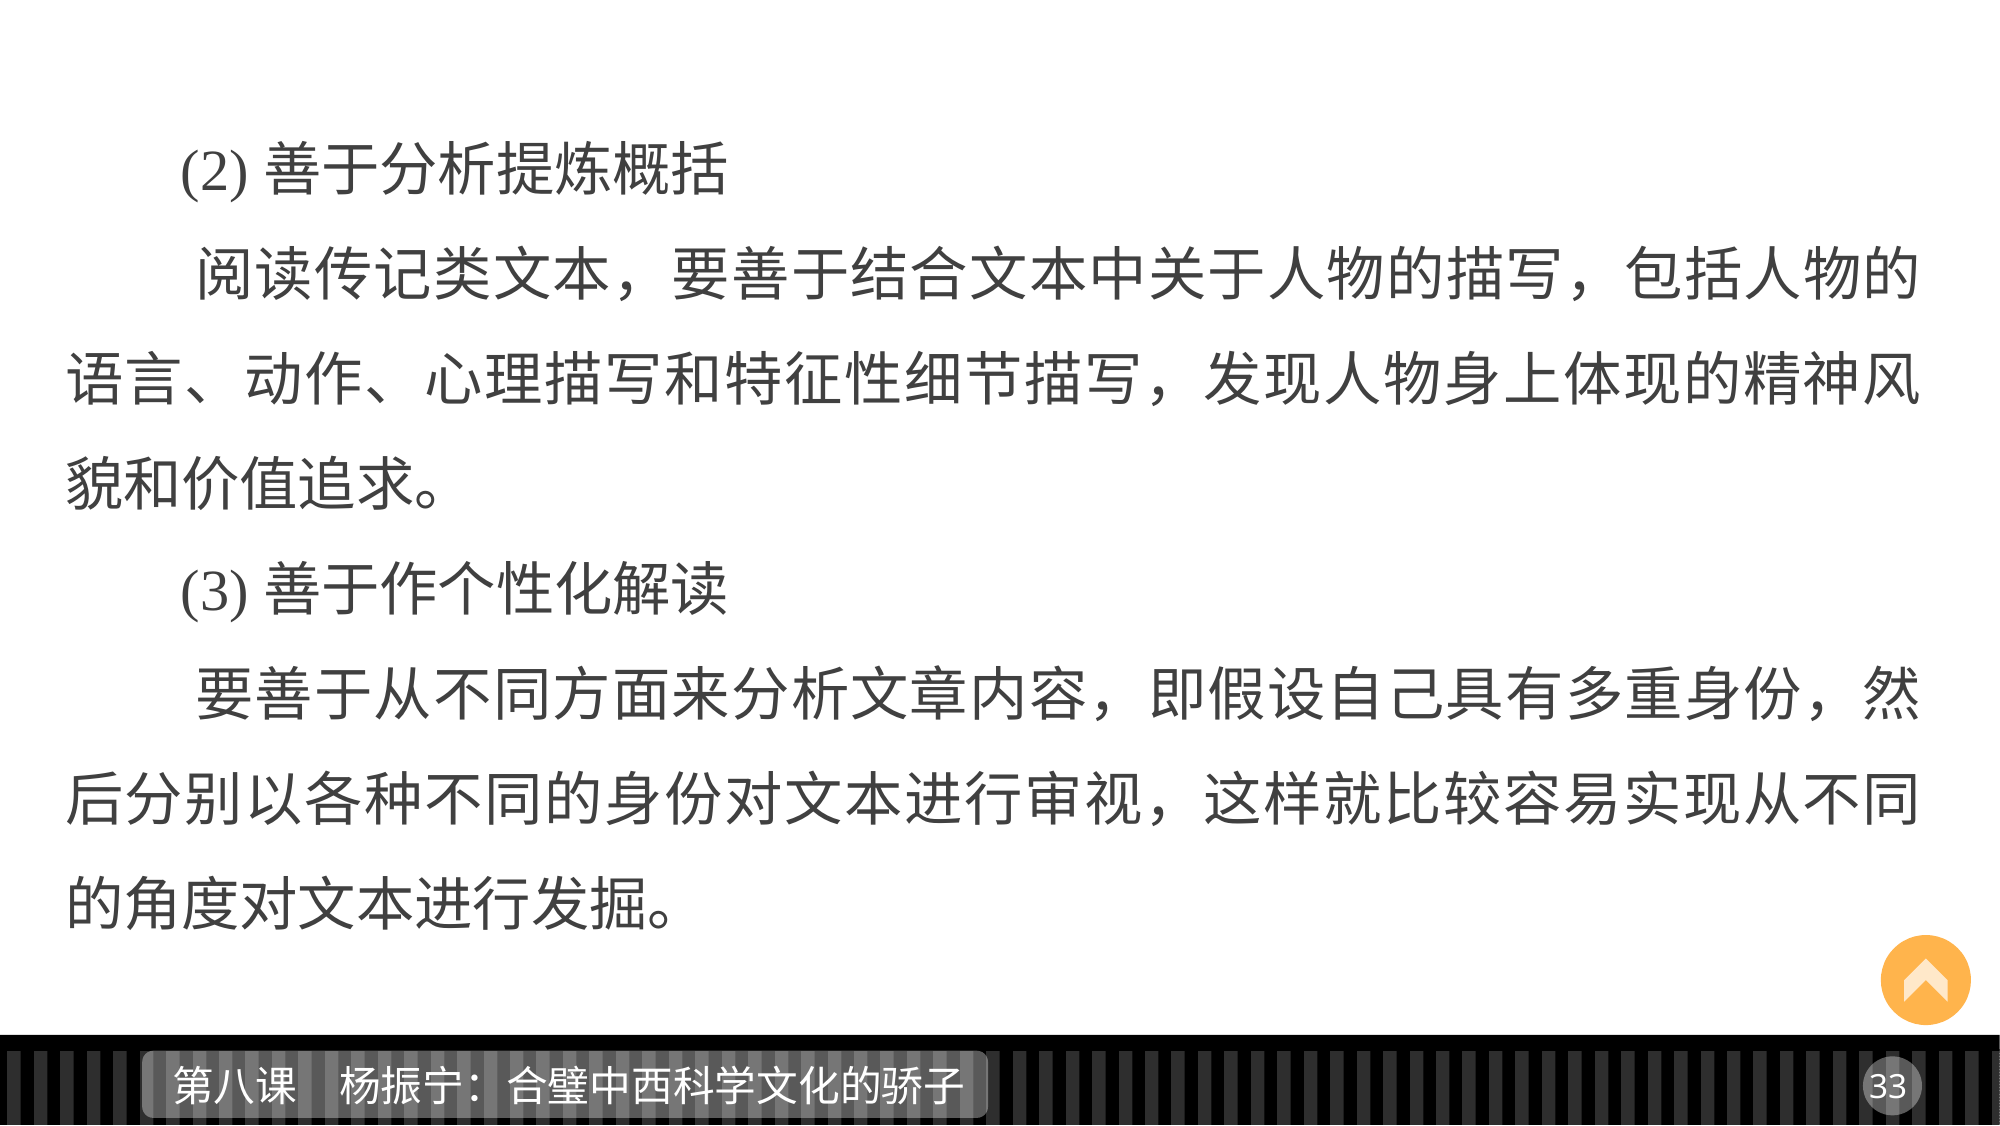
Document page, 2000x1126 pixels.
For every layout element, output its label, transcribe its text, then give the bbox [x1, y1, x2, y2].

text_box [1880, 934, 1972, 1026]
text_box (2)善于分析提炼概括 阅读传记类文本，要善于结合文本中关于人物的描写，包括人物的语言、动作、心理描写和特征性细节描写，发现人物身上体现的精神风貌和价值追求。 (3)善于作个性化解读 要善于从不同方面来分析文章内容，即假设自己具有多重身份，然后分别以各种不同的身份对文本进行审视，这样就比较容易实现从不同的角度对文本进行发掘。 [50, 90, 1936, 945]
